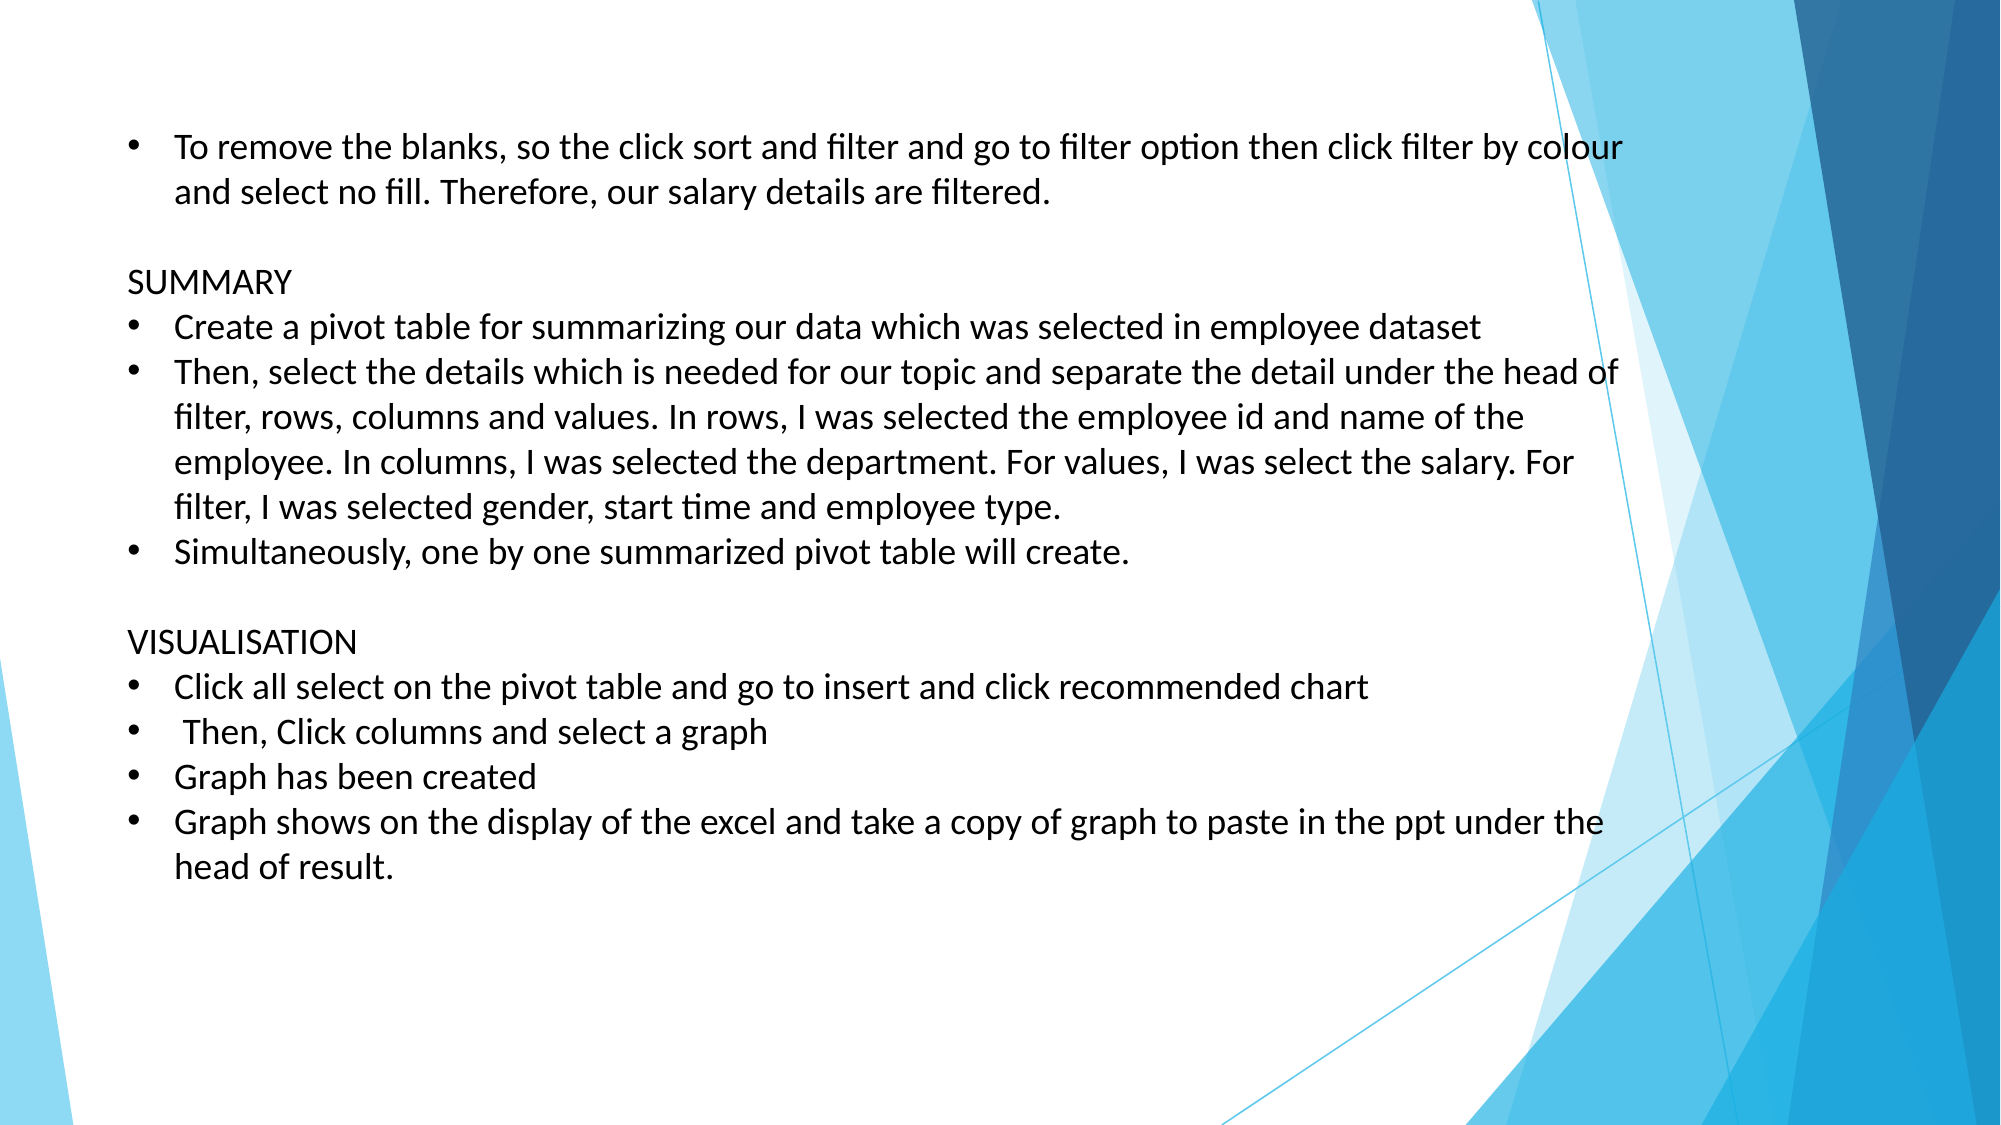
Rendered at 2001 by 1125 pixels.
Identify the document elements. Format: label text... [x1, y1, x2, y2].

text_box To remove the blanks, so the click sort and filter and go to filter option then click filter by colour and select no fill. Therefore, our salary details are filtered. SUMMARY Create a pivot table for summarizing our data which was selected in employee dataset Then, select the details which is needed for our topic and separate the detail under the head of filter, rows, columns and values. In rows, I was selected the employee id and name of the employee. In columns, I was selected the department. For values, I was select the salary. For filter, I was selected gender, start time and employee type. Simultaneously, one by one summarized pivot table will create. VISUALISATION Click all select on the pivot table and go to insert and click recommended chart Then, Click columns and select a graph Graph has been created Graph shows on the display of the excel and take a copy of graph to paste in the ppt under the head of result. [112, 114, 1651, 1075]
